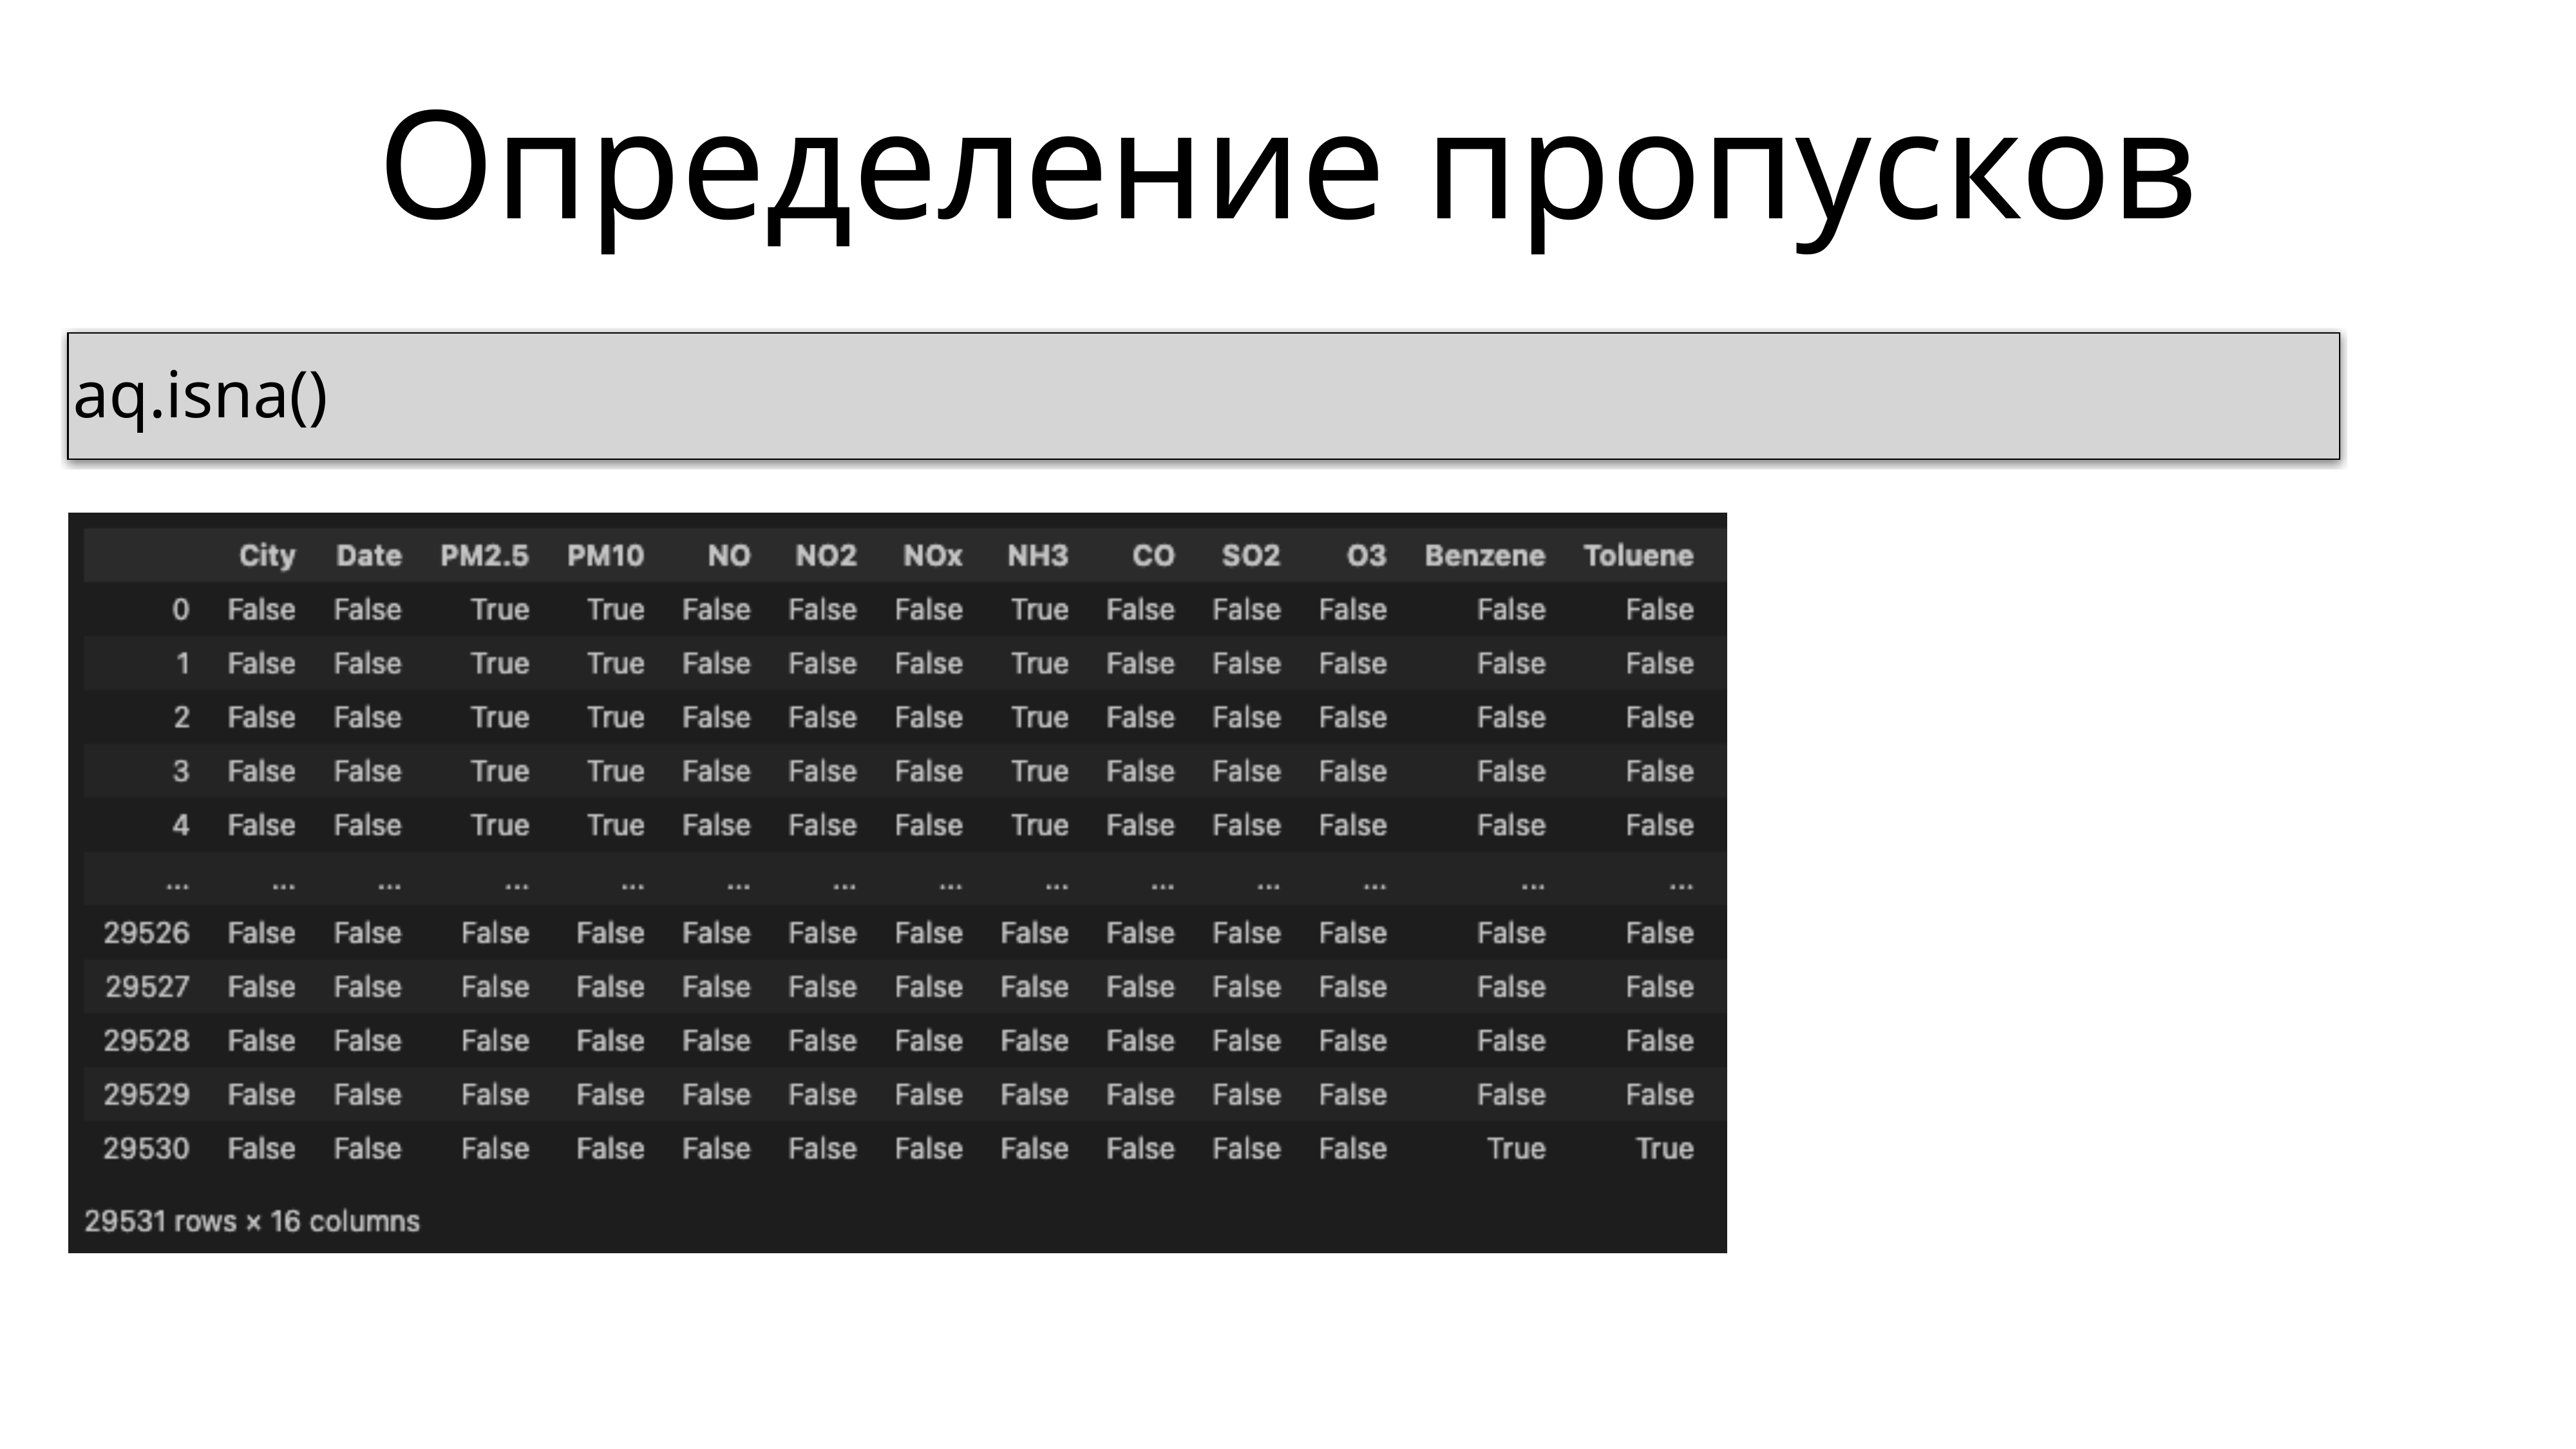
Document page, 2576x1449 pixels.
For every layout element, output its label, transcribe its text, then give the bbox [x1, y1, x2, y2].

list aq.isna() [67, 332, 2340, 460]
title Определение пропусков [178, 37, 2398, 279]
picture [68, 513, 1727, 1254]
